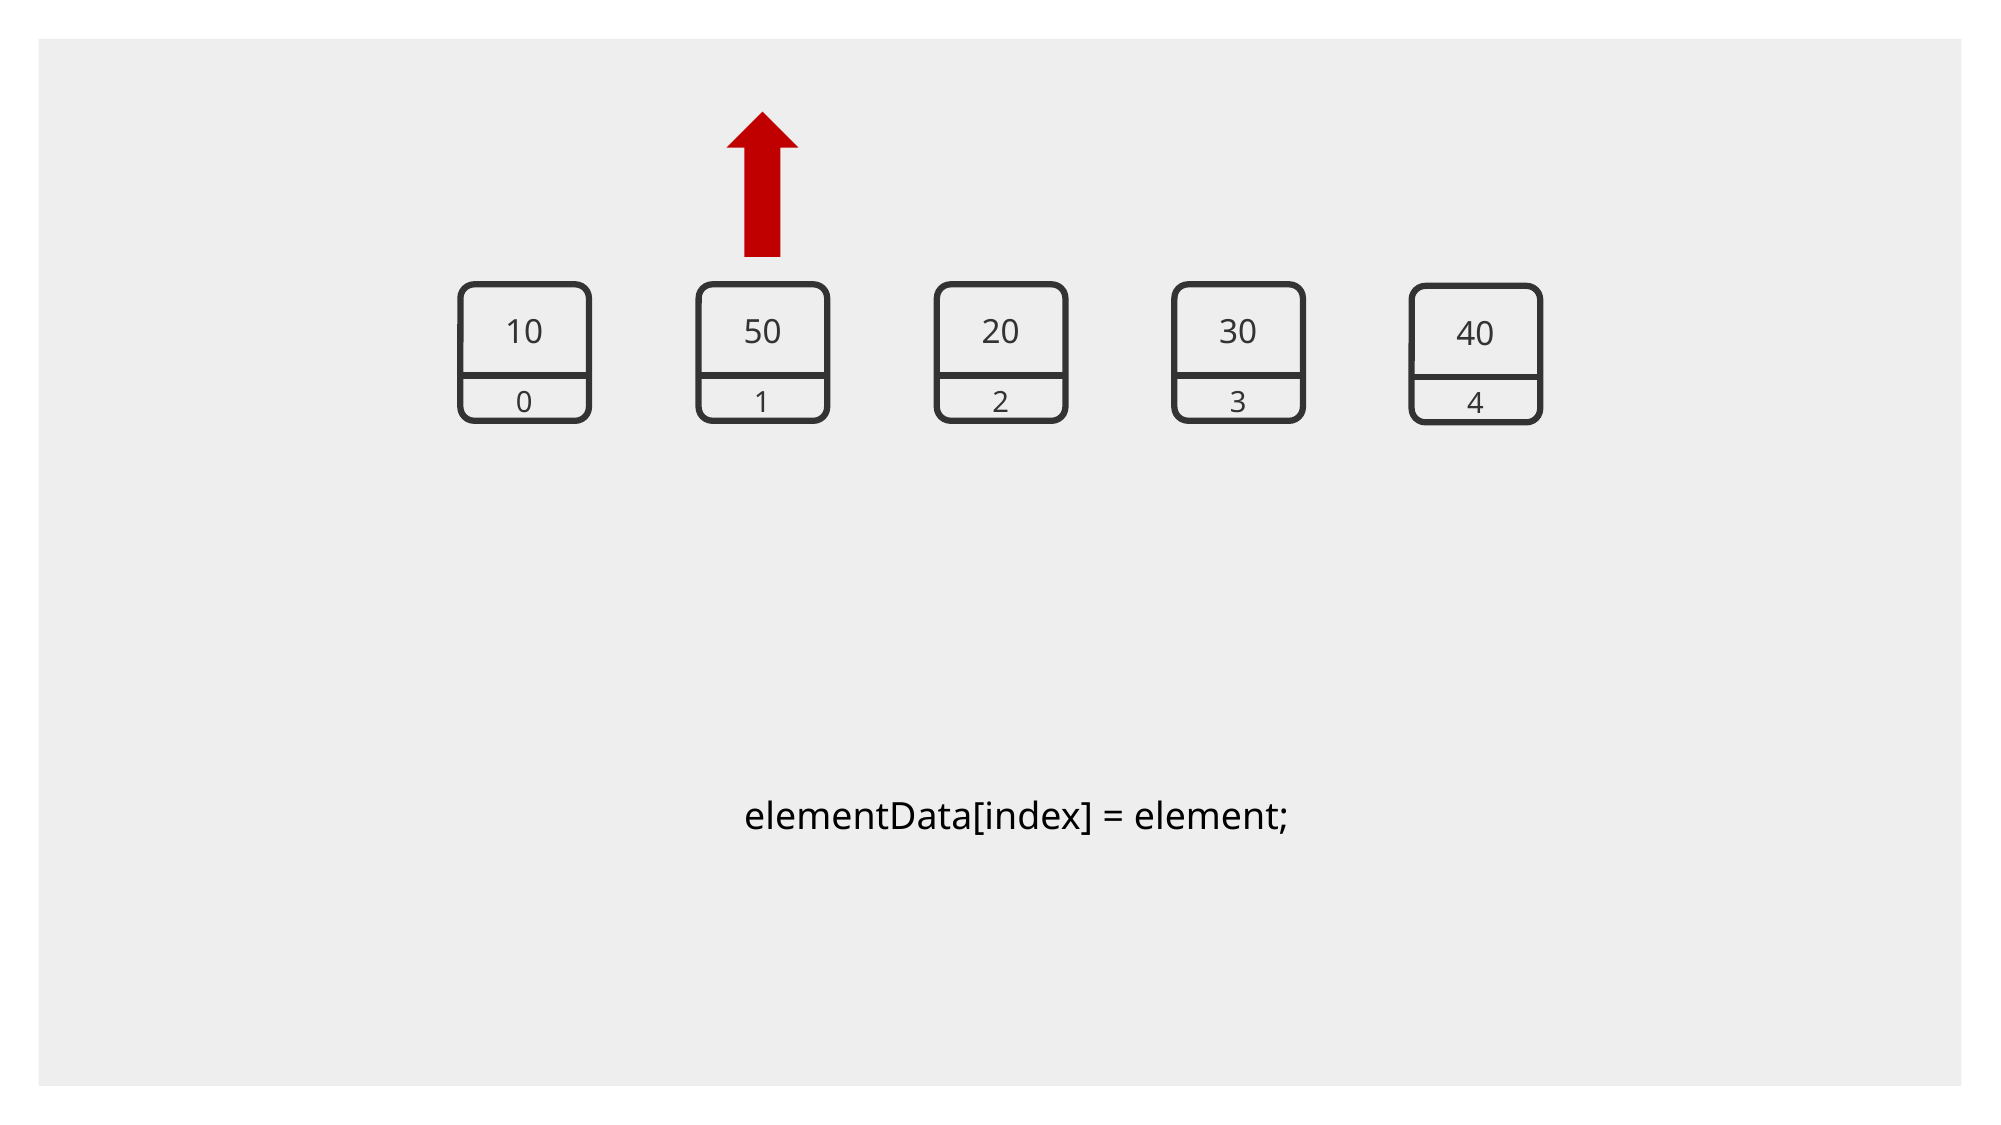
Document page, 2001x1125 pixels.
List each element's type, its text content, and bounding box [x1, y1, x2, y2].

text_box [725, 110, 800, 258]
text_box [1173, 284, 1304, 427]
text_box elementData[index] = element; [729, 784, 1305, 845]
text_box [459, 284, 590, 427]
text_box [698, 284, 828, 427]
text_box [936, 284, 1066, 427]
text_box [1411, 285, 1541, 429]
